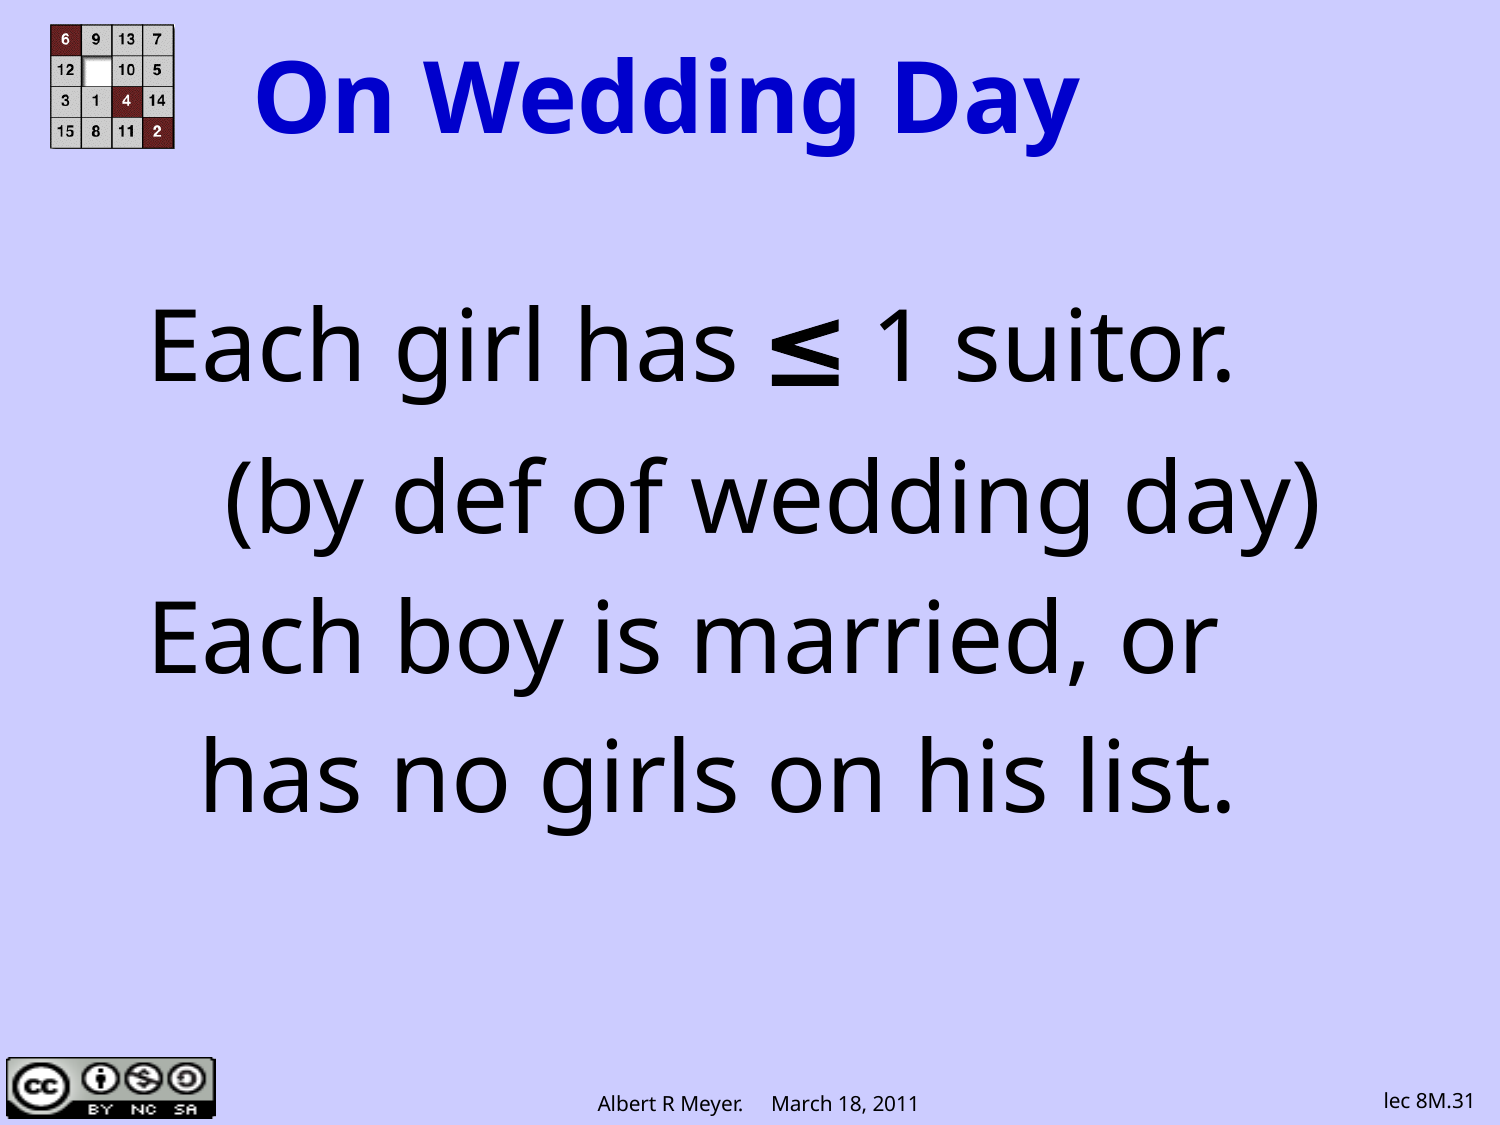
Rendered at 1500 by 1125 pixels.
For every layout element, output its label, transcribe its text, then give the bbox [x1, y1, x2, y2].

picture [6, 1057, 216, 1119]
slide_number lec 8M.31 [1247, 1079, 1491, 1121]
title On Wedding Day [237, 0, 1476, 188]
text_box Each girl has ≤ 1 suitor. (by def of wedding day) Each boy is married, or has no girls on his list. [105, 261, 1407, 841]
picture [50, 24, 175, 149]
